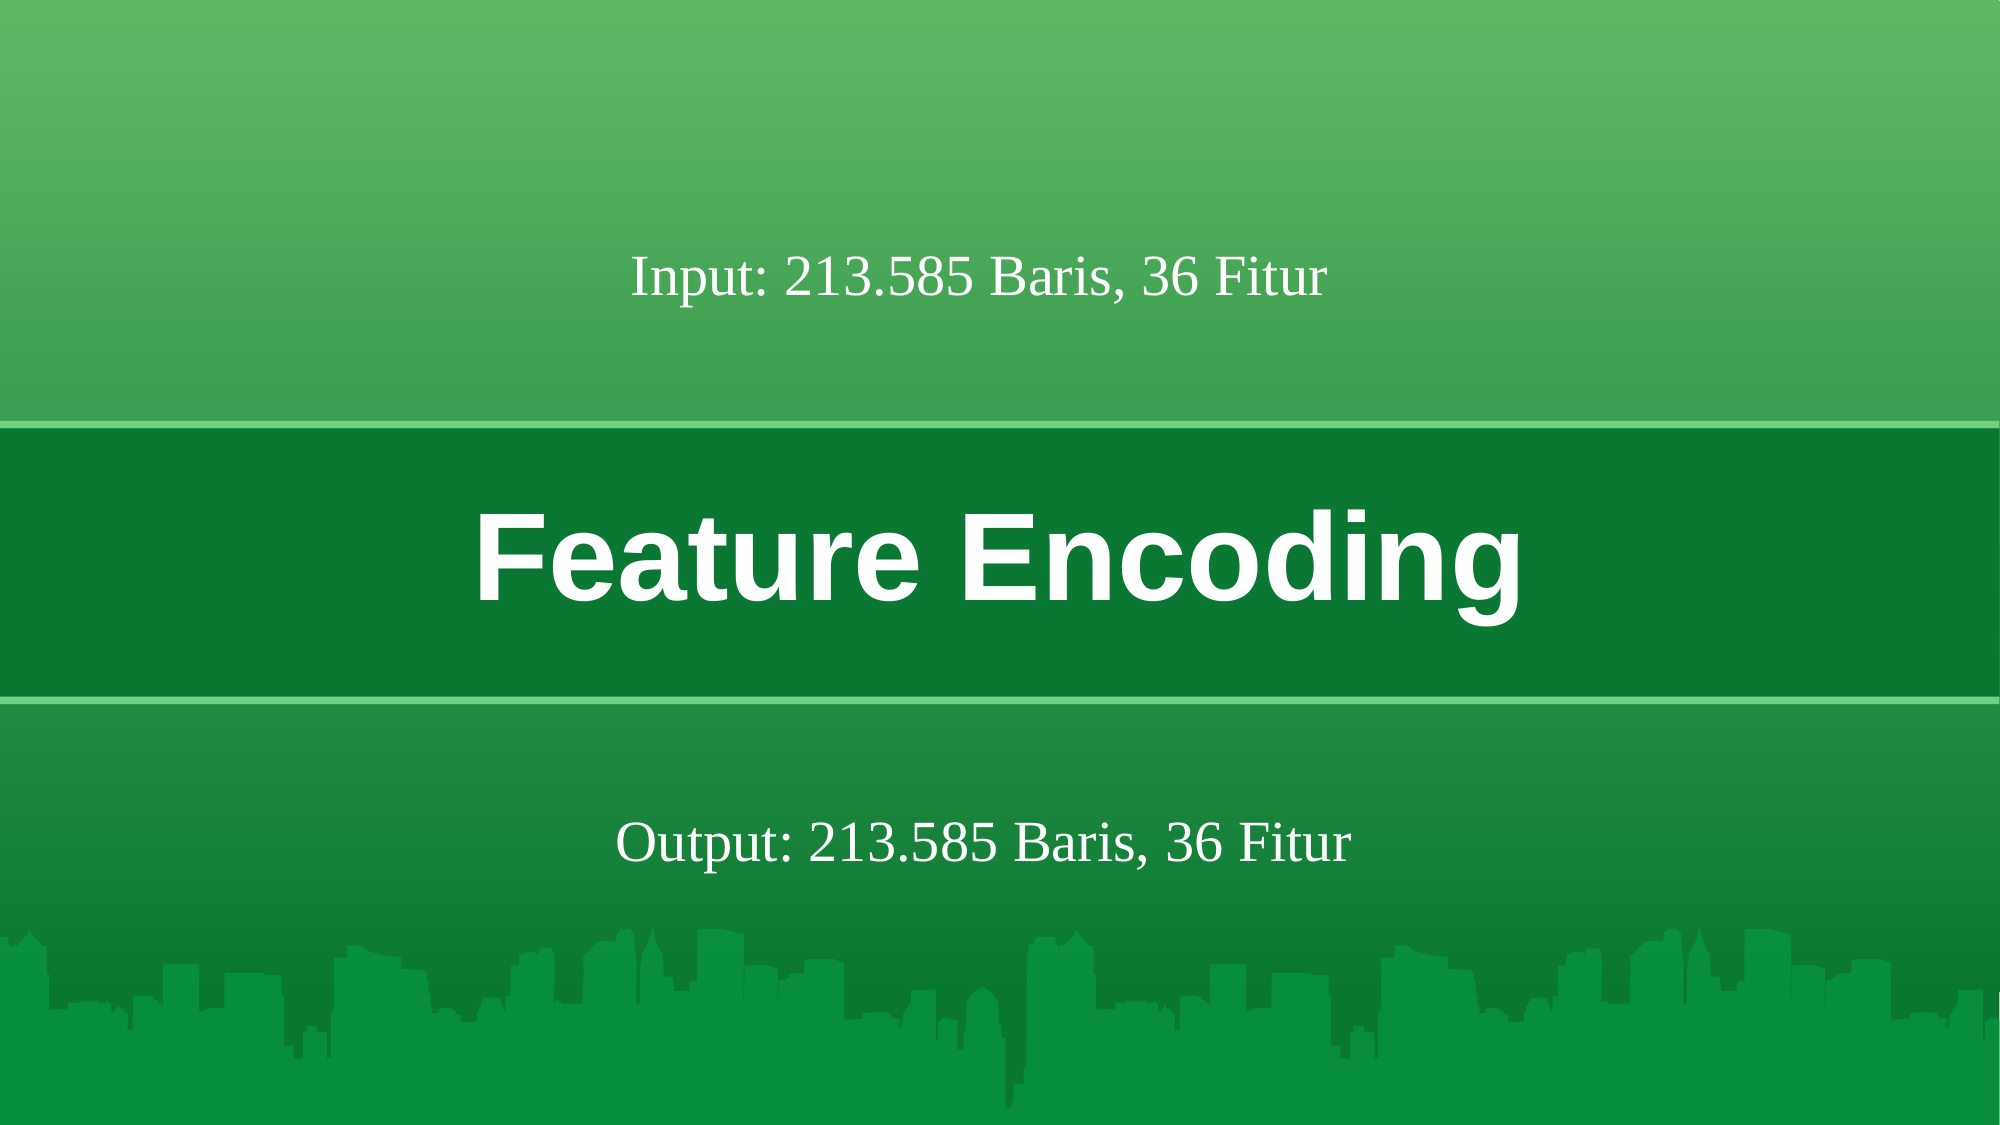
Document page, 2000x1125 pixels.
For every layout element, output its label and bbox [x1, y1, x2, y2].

text_box [0, 0, 2000, 1125]
